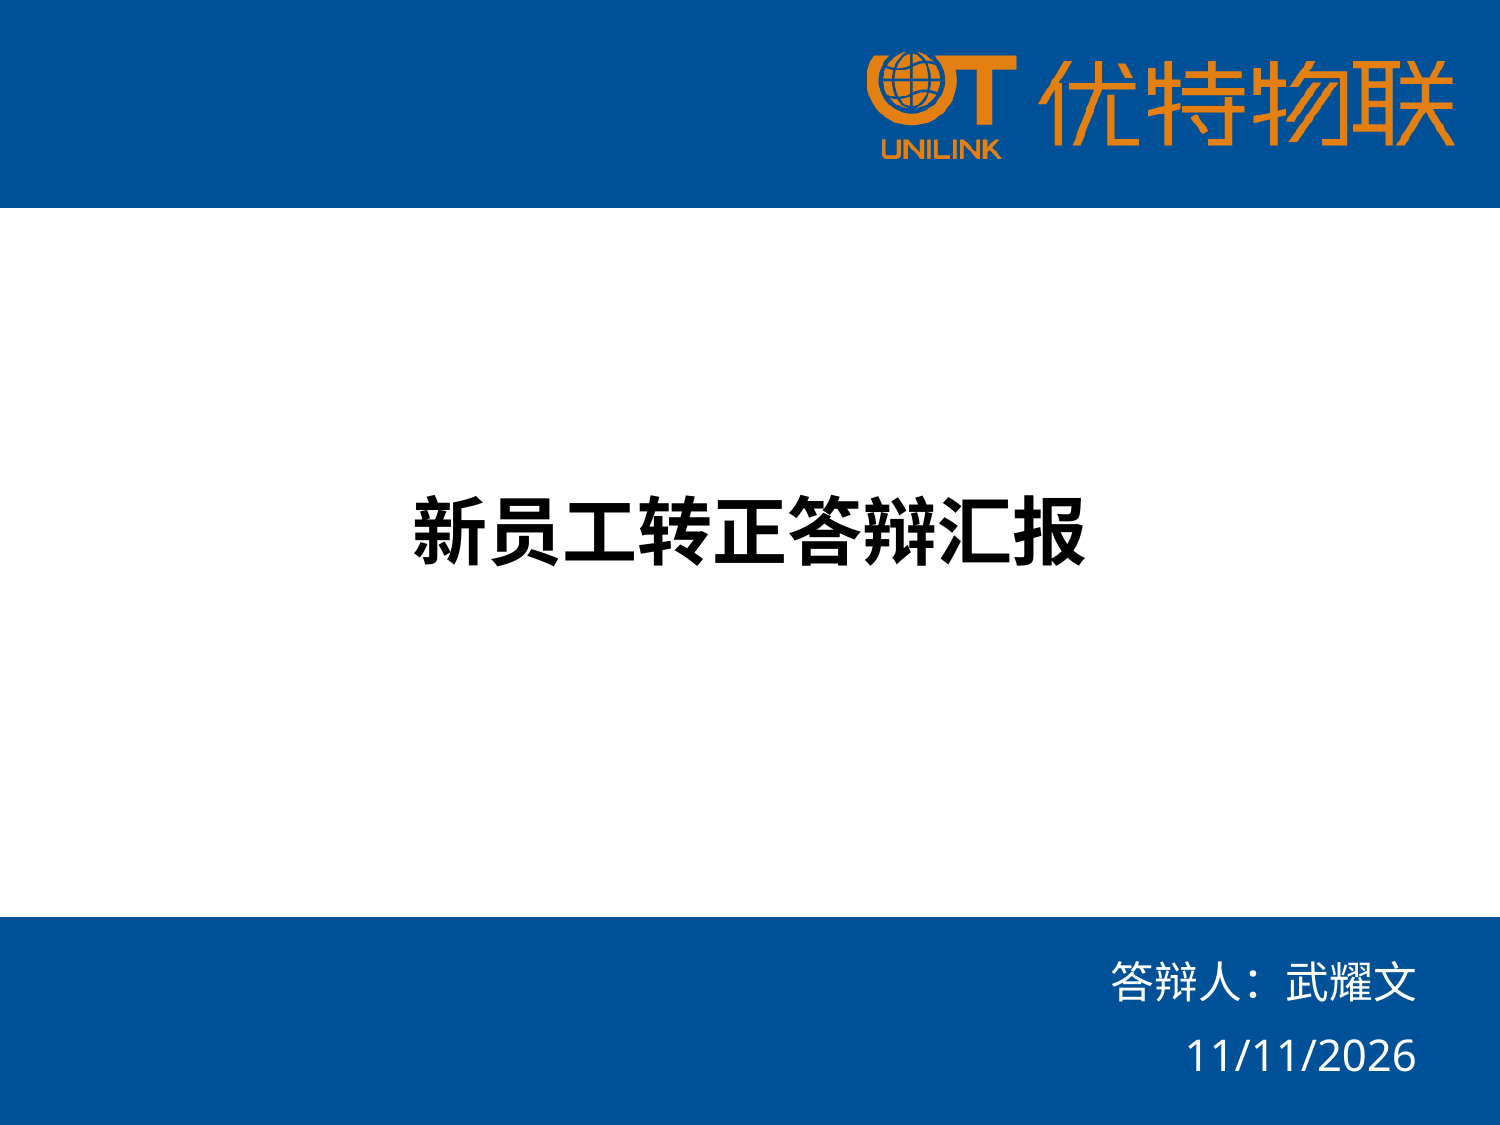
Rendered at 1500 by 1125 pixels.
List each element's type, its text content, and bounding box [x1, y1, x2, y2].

subtitle 答辩人：武耀文 2017/9/28 [1092, 936, 1433, 1125]
title 新员工转正答辩汇报 [112, 408, 1388, 651]
picture [761, 0, 1500, 232]
